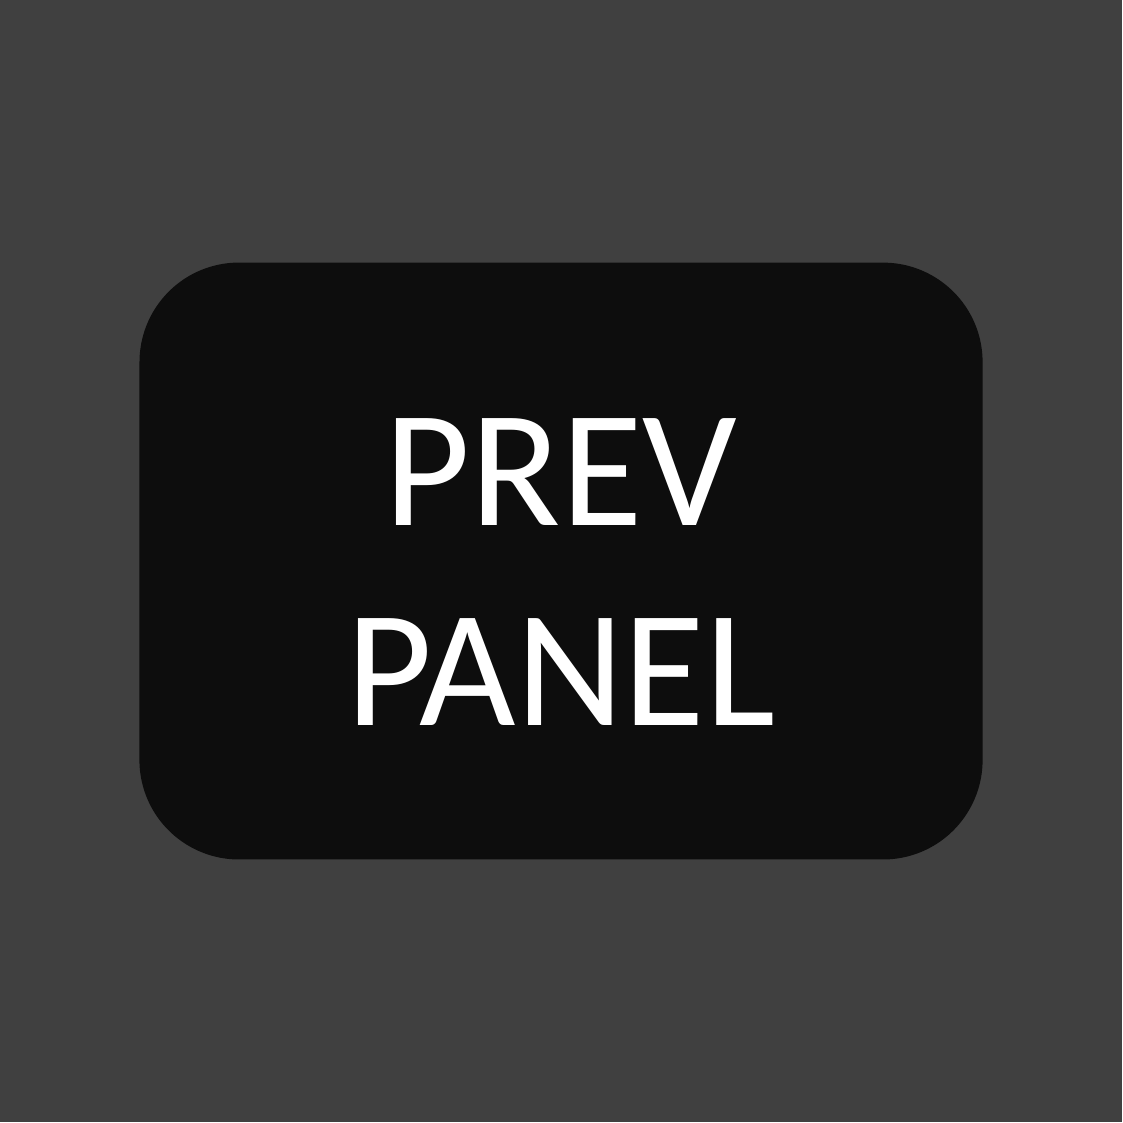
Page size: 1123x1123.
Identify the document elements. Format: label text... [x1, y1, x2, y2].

text_box PREV PANEL [331, 351, 791, 767]
text_box [138, 261, 984, 861]
